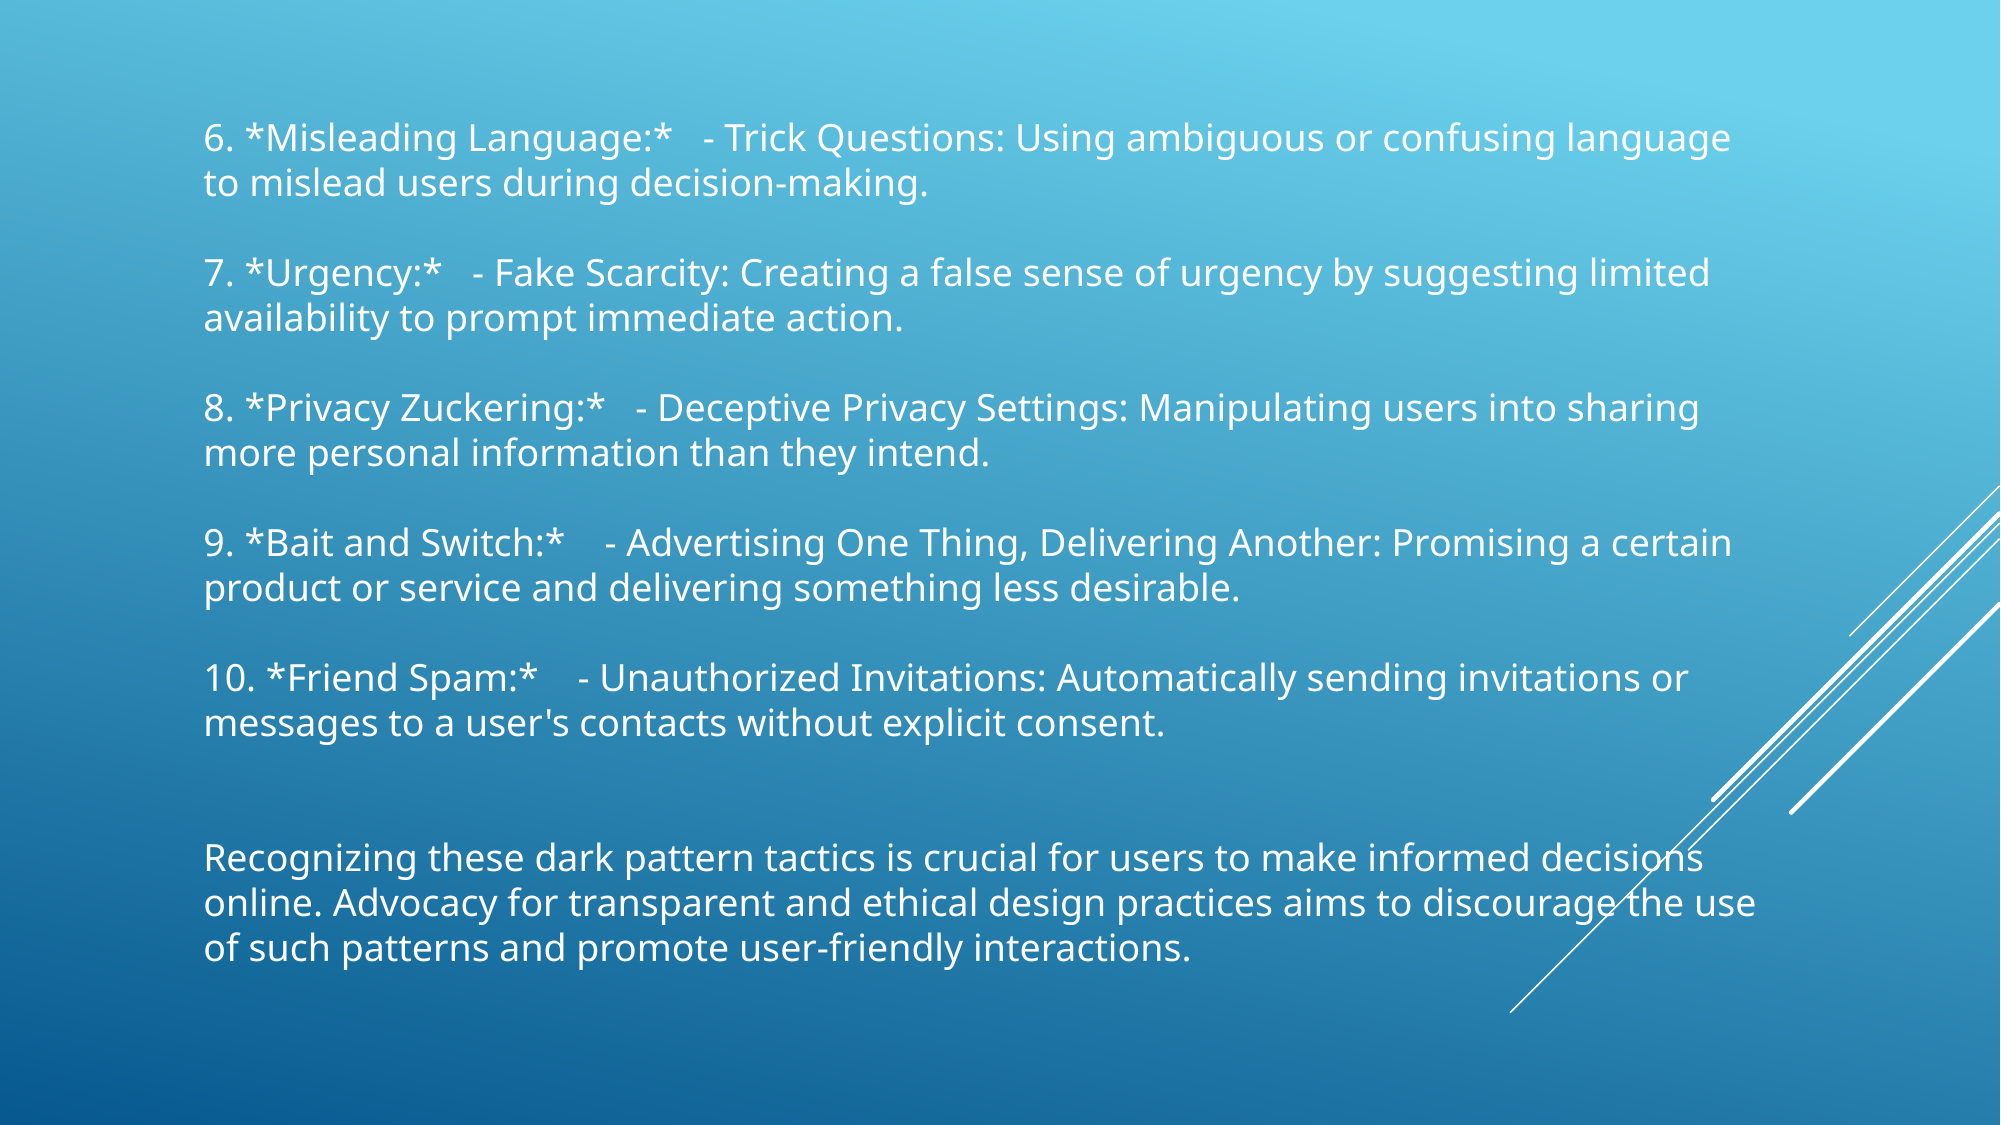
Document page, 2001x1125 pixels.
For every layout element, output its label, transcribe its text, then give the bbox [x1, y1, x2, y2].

text_box 6. *Misleading Language:* - Trick Questions: Using ambiguous or confusing language to mislead users during decision-making. 7. *Urgency:* - Fake Scarcity: Creating a false sense of urgency by suggesting limited availability to prompt immediate action. 8. *Privacy Zuckering:* - Deceptive Privacy Settings: Manipulating users into sharing more personal information than they intend. 9. *Bait and Switch:* - Advertising One Thing, Delivering Another: Promising a certain product or service and delivering something less desirable. 10. *Friend Spam:* - Unauthorized Invitations: Automatically sending invitations or messages to a user's contacts without explicit consent. Recognizing these dark pattern tactics is crucial for users to make informed decisions online. Advocacy for transparent and ethical design practices aims to discourage the use of such patterns and promote user-friendly interactions. [188, 107, 1785, 1022]
